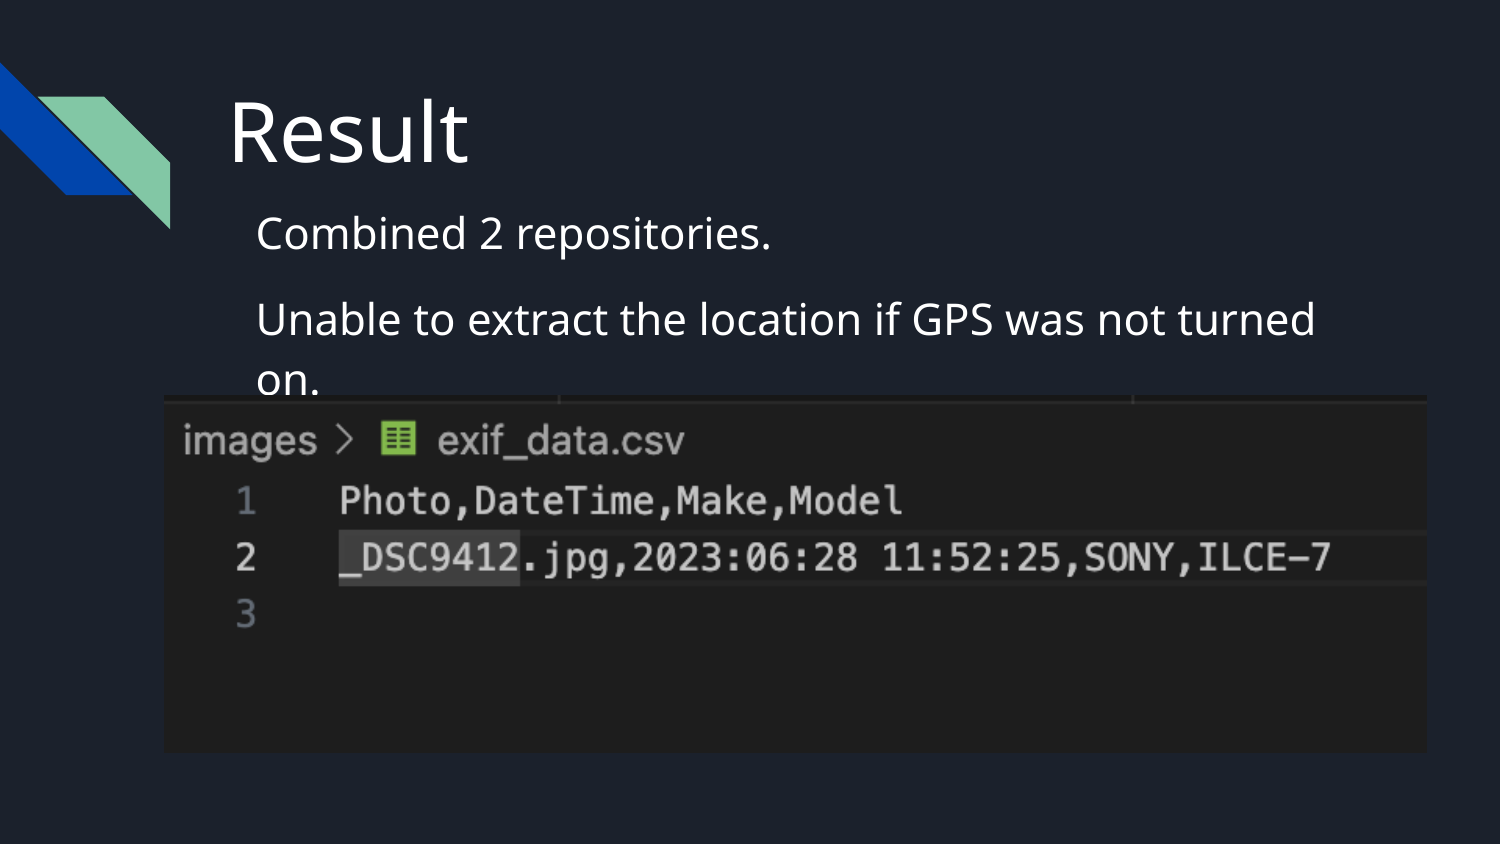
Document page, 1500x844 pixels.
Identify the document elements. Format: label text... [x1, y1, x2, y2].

picture [163, 395, 1427, 753]
list Combined 2 repositories. Unable to extract the location if GPS was not turned on. [240, 183, 1334, 388]
title Result [212, 64, 836, 310]
